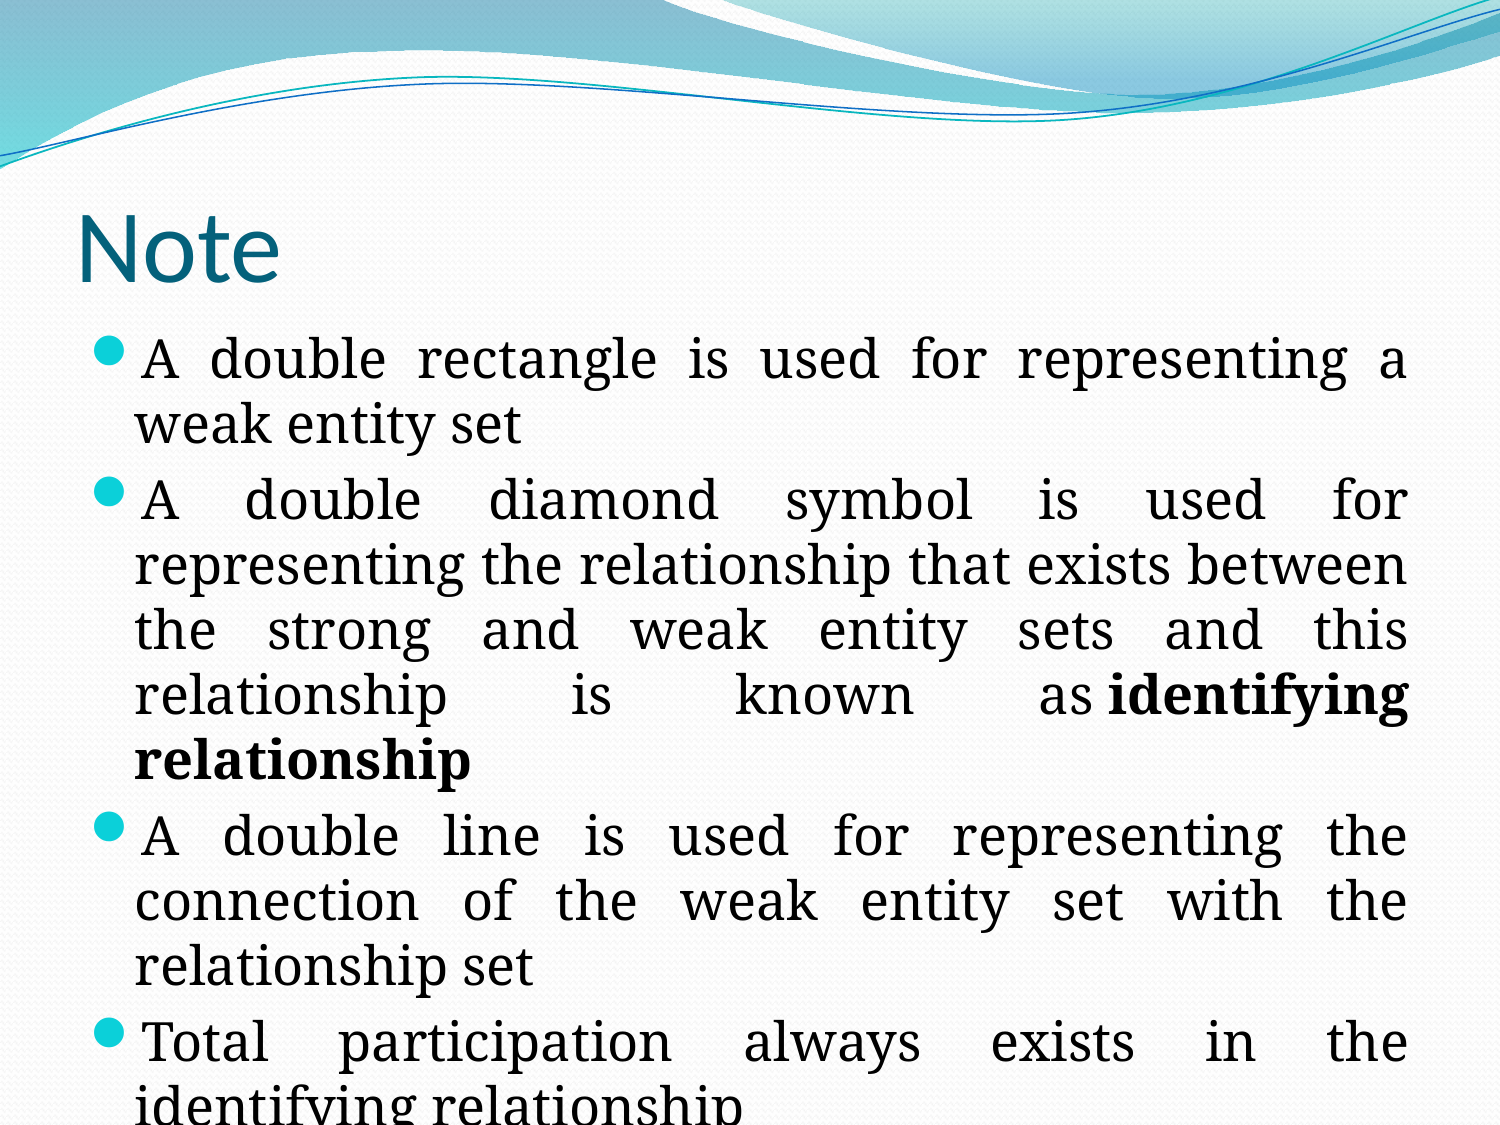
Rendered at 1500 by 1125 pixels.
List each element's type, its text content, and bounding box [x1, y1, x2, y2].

list A double rectangle is used for representing a weak entity set A double diamond symbol is used for representing the relationship that exists between the strong and weak entity sets and this relationship is known as identifying relationship A double line is used for representing the connection of the weak entity set with the relationship set Total participation always exists in the identifying relationship [75, 317, 1425, 1038]
title Note [75, 115, 1425, 303]
